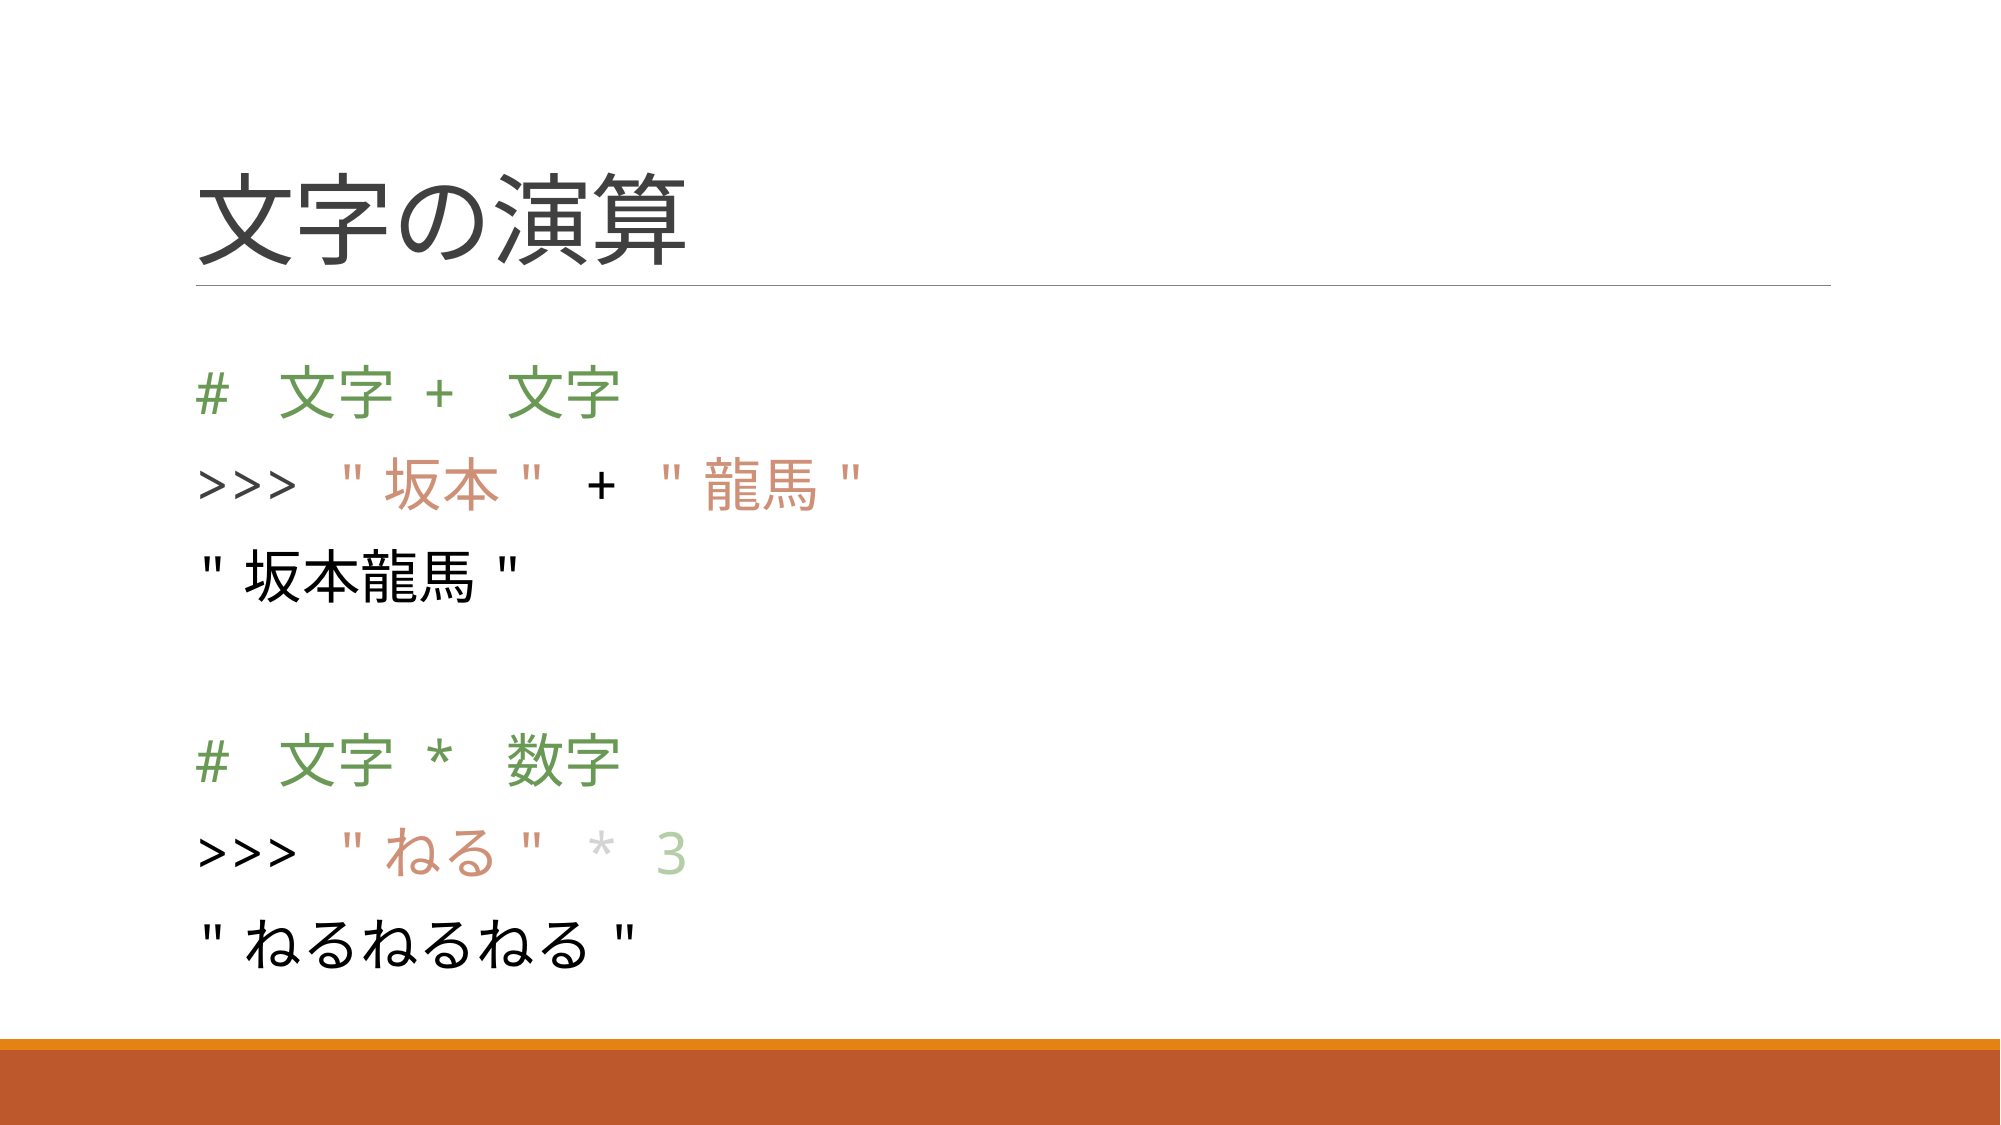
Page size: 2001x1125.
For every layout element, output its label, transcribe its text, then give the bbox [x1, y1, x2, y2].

list # 文字 + 文字 >>> "坂本" + "龍馬" "坂本龍馬" # 文字 * 数字 >>> "ねる" * 3 "ねるねるねる" [180, 302, 1830, 1125]
title 文字の演算 [180, 47, 1830, 285]
